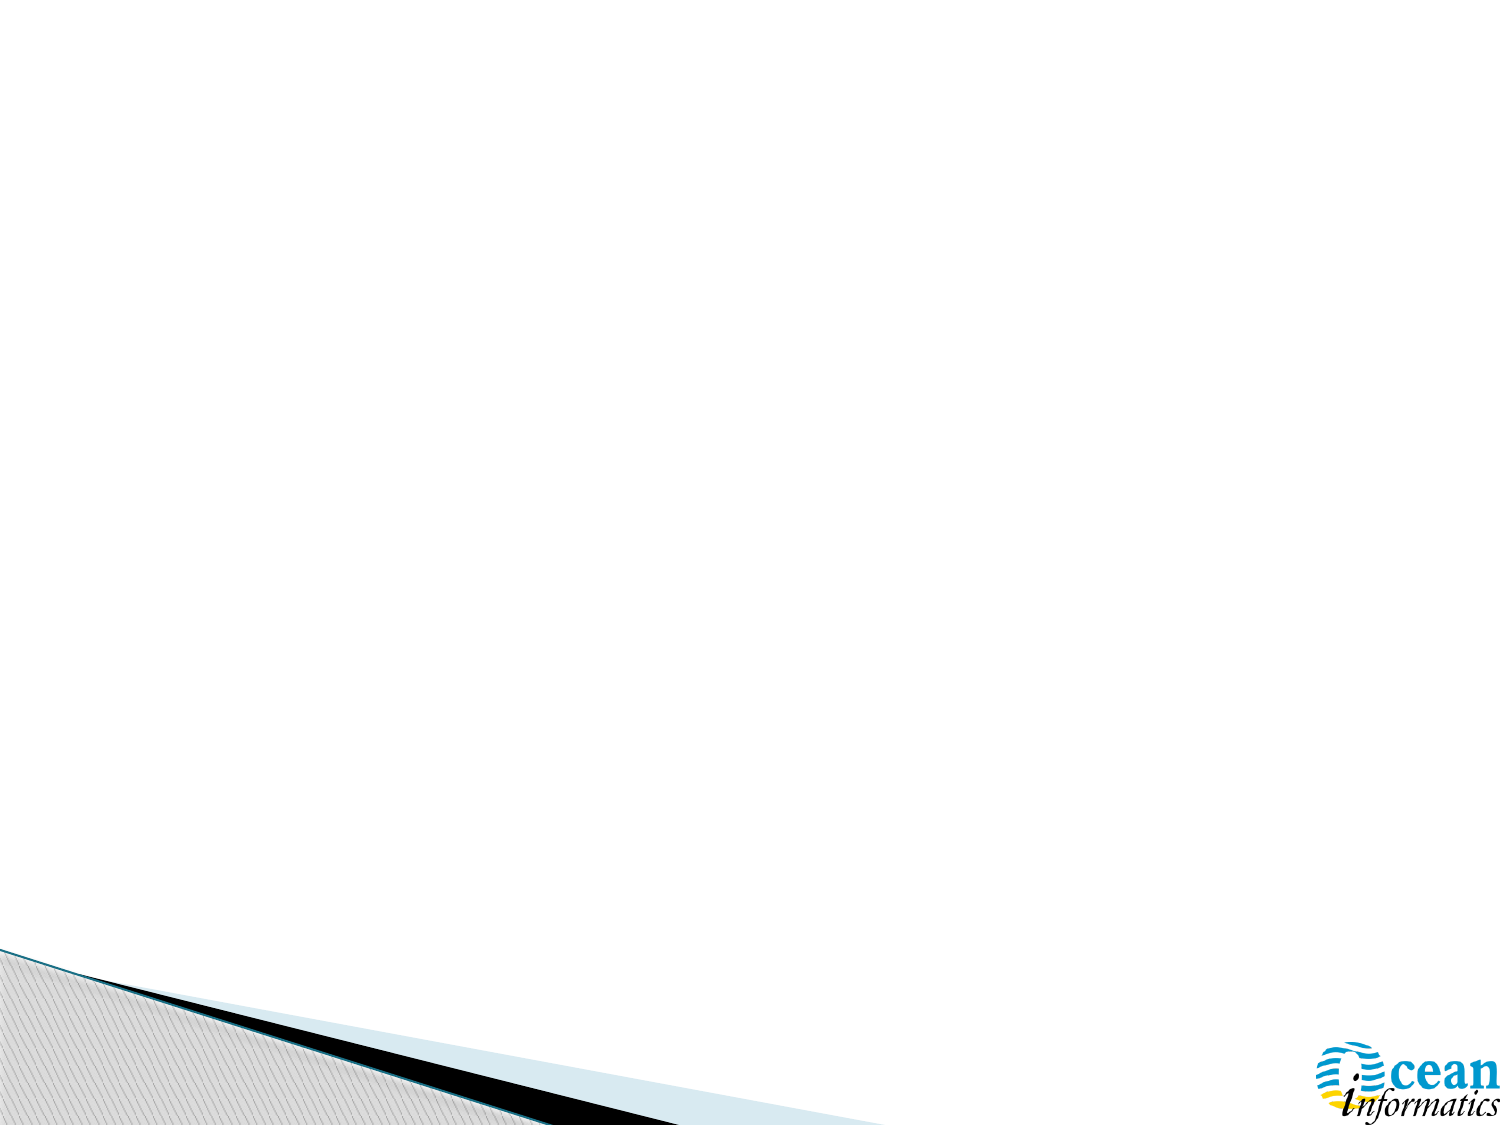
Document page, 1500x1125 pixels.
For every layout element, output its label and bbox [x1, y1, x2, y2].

picture [1316, 1042, 1500, 1125]
footer [150, 1052, 1063, 1113]
